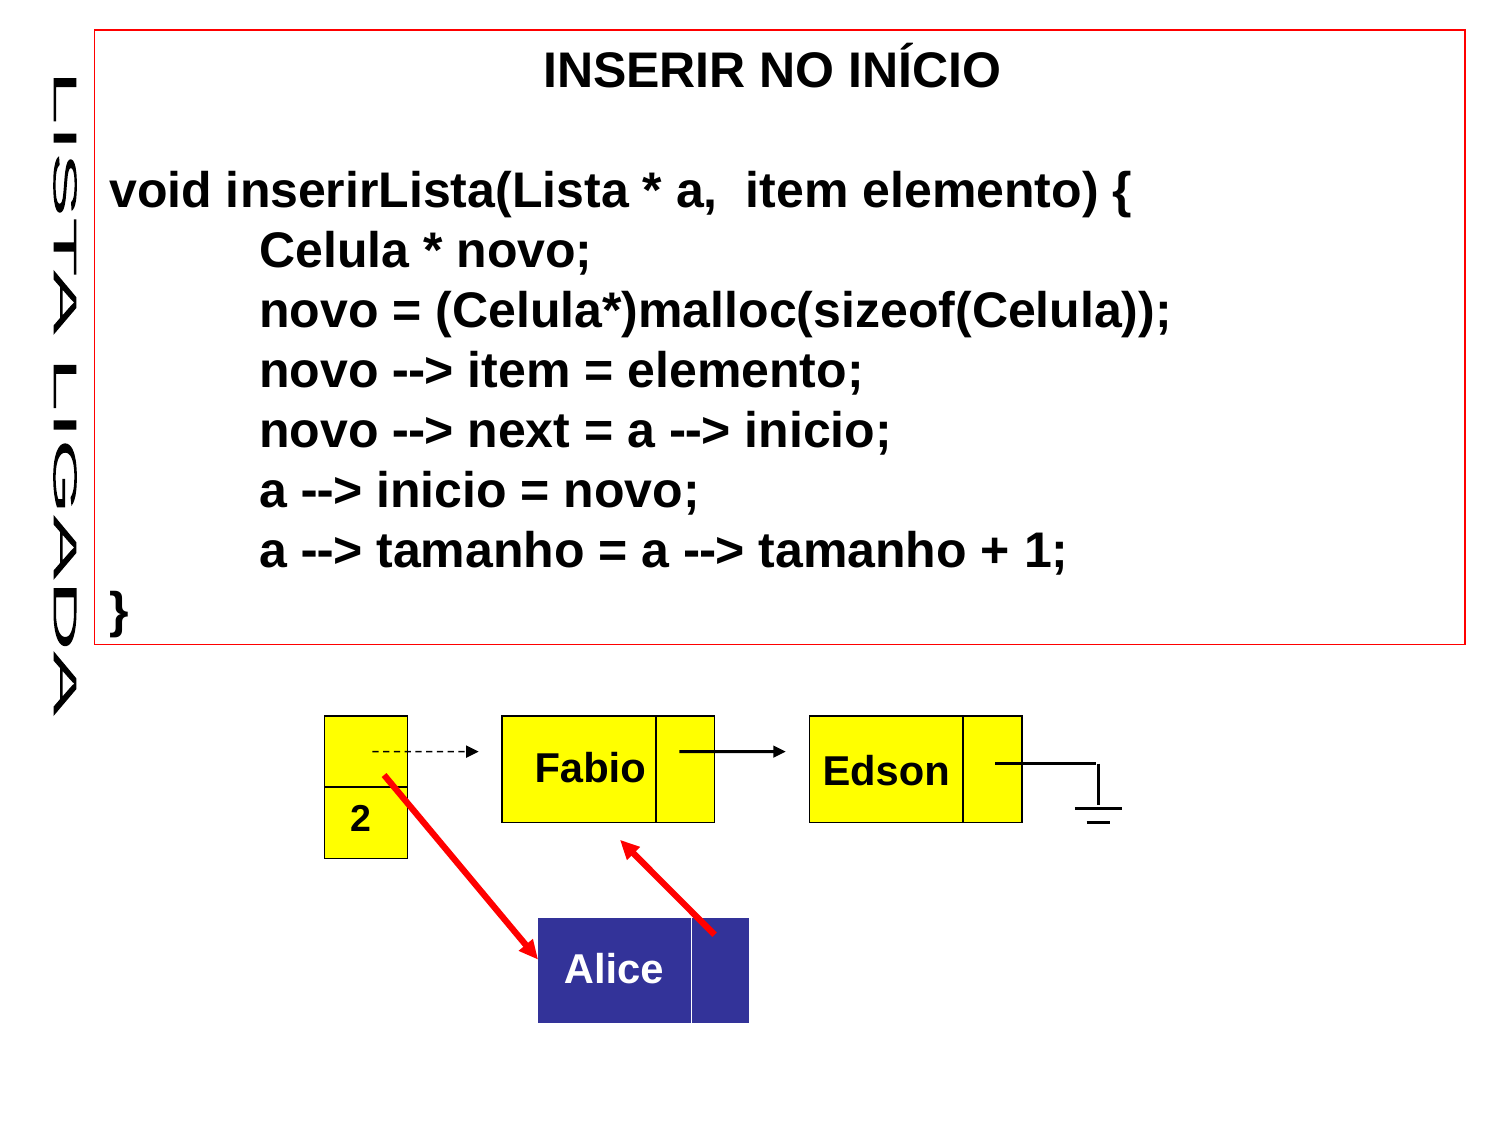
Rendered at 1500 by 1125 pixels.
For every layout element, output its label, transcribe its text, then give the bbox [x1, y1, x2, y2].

text_box INSERIR NO INÍCIO void inserirLista(Lista * a, item elemento) { Celula * novo; novo = (Celula*)malloc(sizeof(Celula)); novo --> item = elemento; novo --> next = a --> inicio; a --> inicio = novo; a --> tamanho = a --> tamanho + 1; } [94, 29, 1465, 645]
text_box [324, 715, 1123, 1024]
